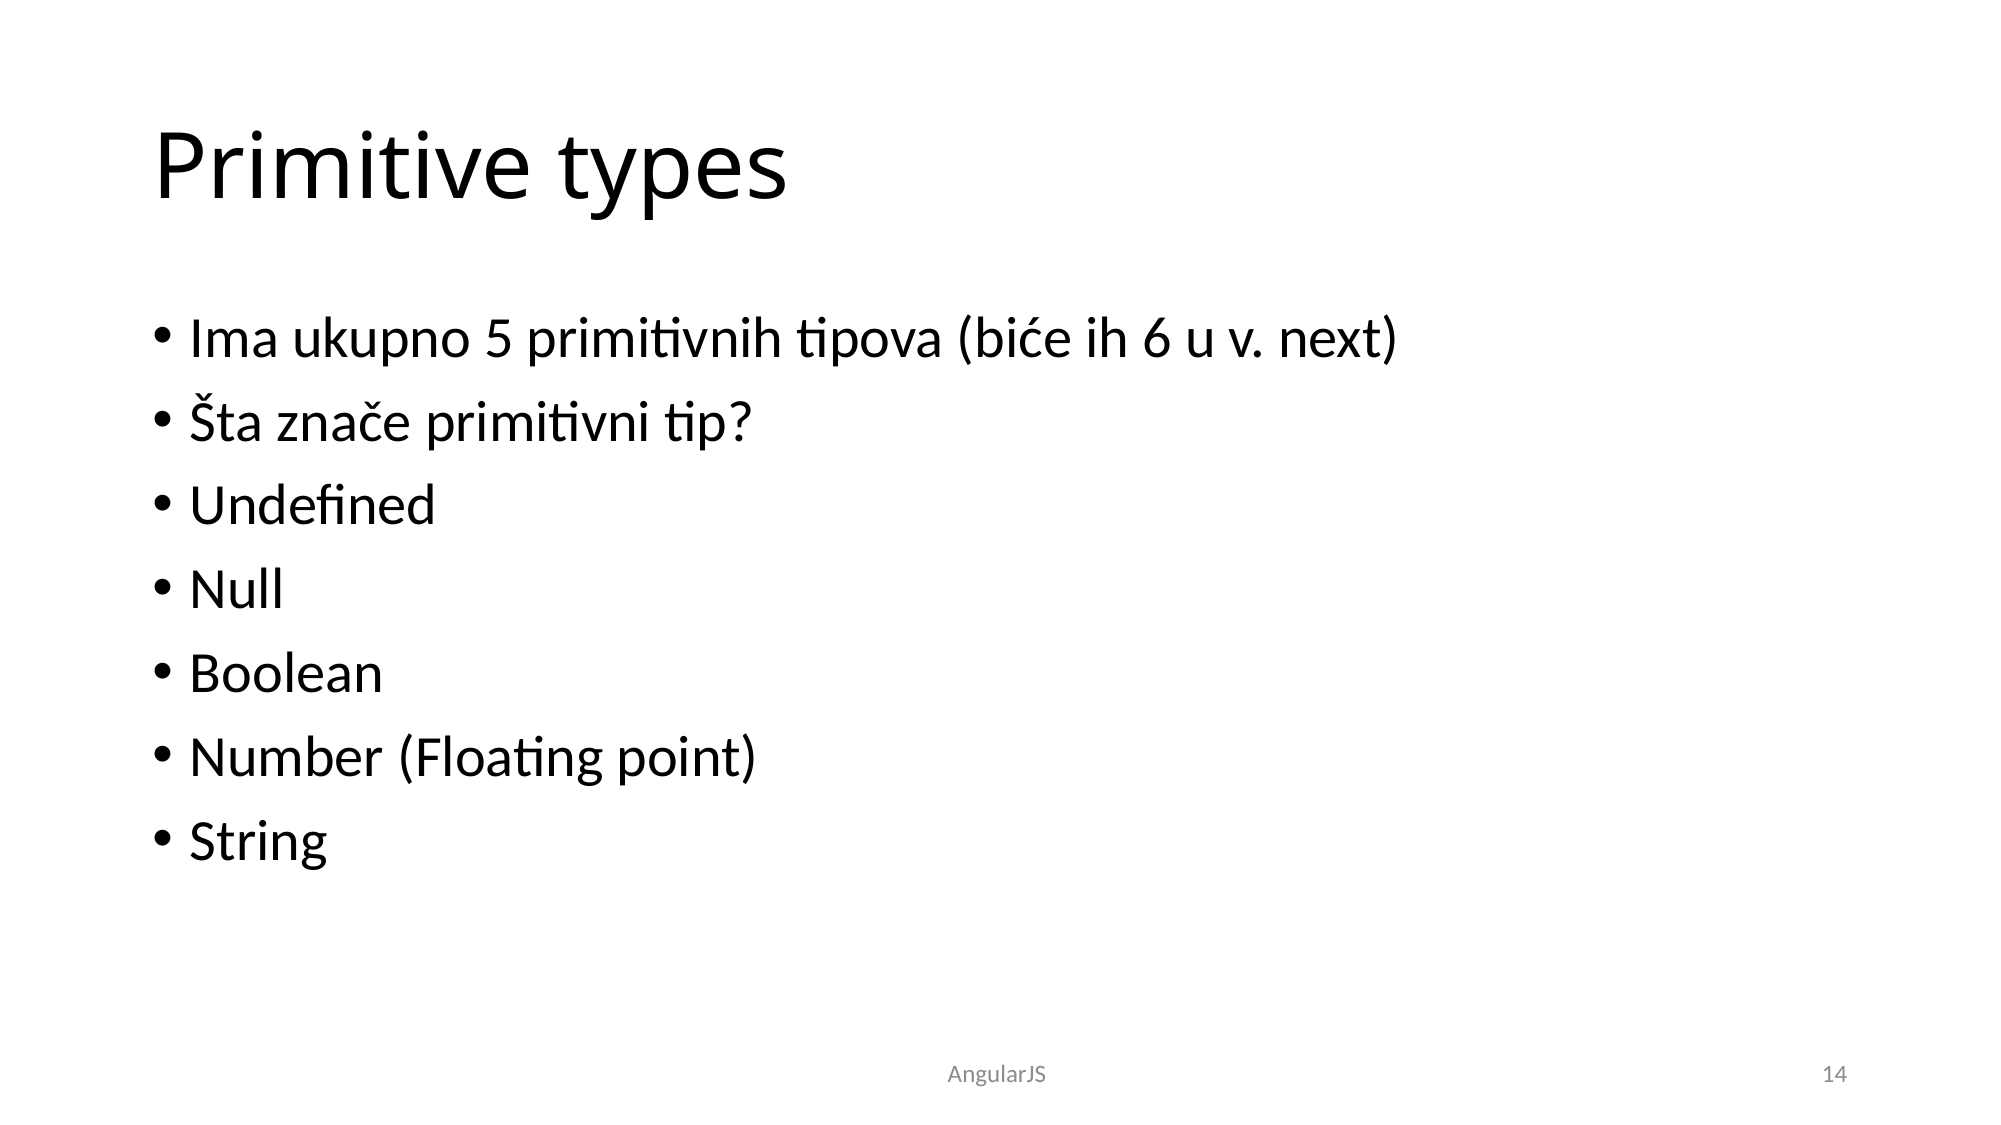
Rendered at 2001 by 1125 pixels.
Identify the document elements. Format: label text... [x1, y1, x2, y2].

title Primitive types [137, 59, 1863, 278]
list Ima ukupno 5 primitivnih tipova (biće ih 6 u v. next) Šta znače primitivni tip? Undefined Null Boolean Number (Floating point) String [137, 299, 1863, 1014]
footer AngularJS [662, 1042, 1338, 1103]
slide_number 14 [1412, 1042, 1863, 1103]
